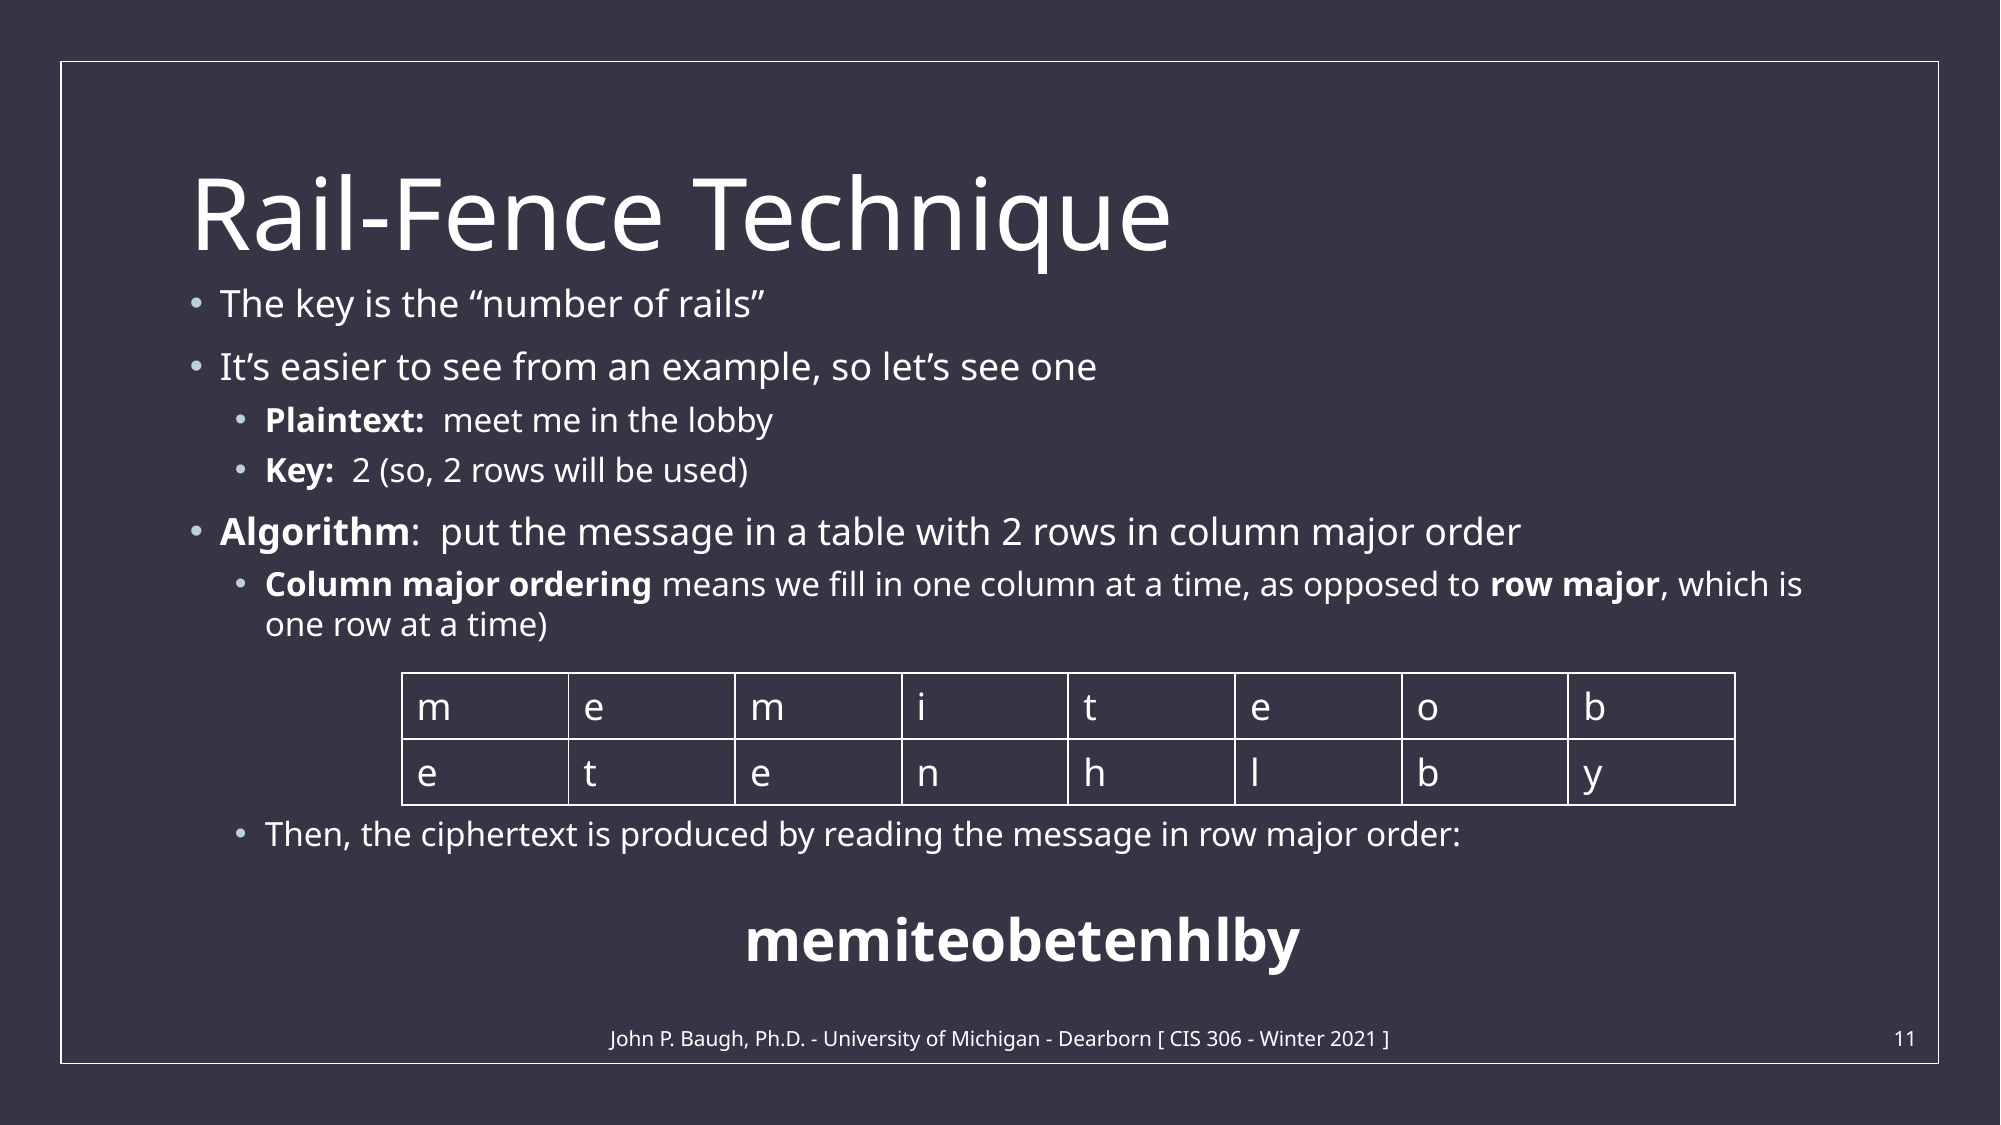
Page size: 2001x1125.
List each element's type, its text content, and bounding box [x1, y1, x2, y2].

table_header e [1236, 674, 1401, 738]
table_cell b [1403, 740, 1567, 804]
table_cell e [736, 740, 901, 804]
table_header i [903, 674, 1067, 738]
table_header m [403, 674, 568, 738]
table_cell h [1069, 740, 1234, 804]
table_cell l [1236, 740, 1401, 804]
table_cell n [903, 740, 1067, 804]
table_header b [1569, 674, 1734, 738]
table_header e [569, 674, 734, 738]
title Rail-Fence Technique [174, 105, 1825, 272]
table_cell e [403, 740, 568, 804]
table_cell t [569, 740, 734, 804]
table_header o [1403, 674, 1567, 738]
table_header t [1069, 674, 1234, 738]
table_header m [736, 674, 901, 738]
table_cell y [1569, 740, 1734, 804]
list The key is the “number of rails” It’s easier to see from an example, so let’s see one Plaintext: meet me in the lobby Key: 2 (so, 2 rows will be used) Algorithm: put the message in a table with 2 rows in column major order Column major ordering means we fill in one column at a time, as opposed to row major, which is one row at a time) Then, the ciphertext is produced by reading the message in row major order: memiteobetenhlby [174, 272, 1825, 990]
slide_number 11 [1692, 1019, 1932, 1062]
footer John P. Baugh, Ph.D. - University of Michigan - Dearborn [ CIS 306 - Winter 2021 ] [572, 1019, 1428, 1062]
